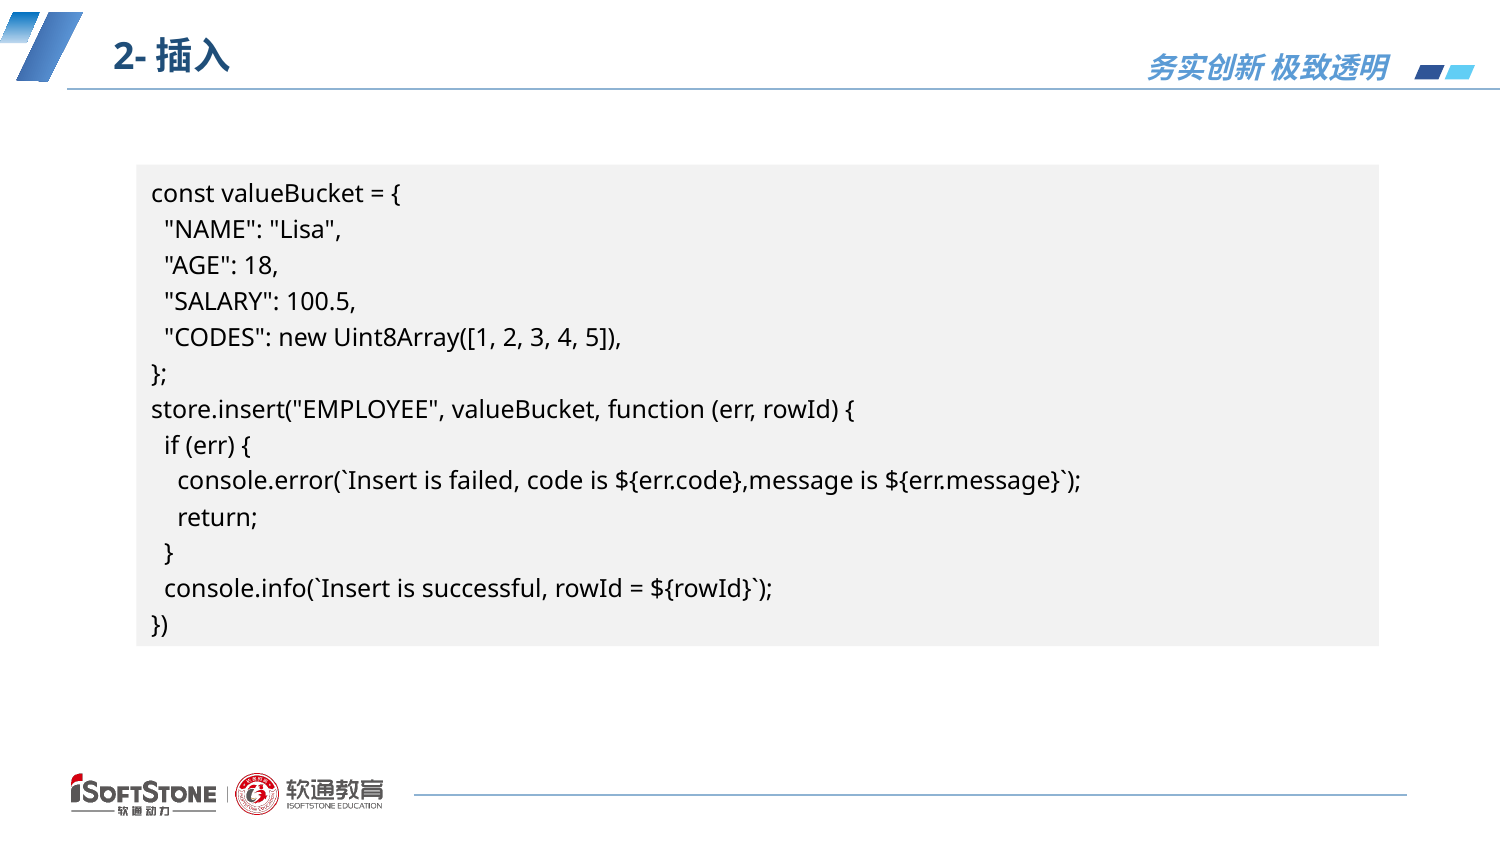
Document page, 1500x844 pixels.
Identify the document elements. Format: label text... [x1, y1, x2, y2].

title 2-插入 [98, 27, 625, 88]
text_box const valueBucket = { "NAME": "Lisa", "AGE": 18, "SALARY": 100.5, "CODES": new Uint8Array([1, 2, 3, 4, 5]), }; store.insert("EMPLOYEE", valueBucket, function (err, rowId) { if (err) { console.error(`Insert is failed, code is ${err.code},message is ${err.message}`); return; } console.info(`Insert is successful, rowId = ${rowId}`); }) [136, 164, 1379, 647]
picture [48, 765, 231, 823]
picture [235, 773, 383, 815]
